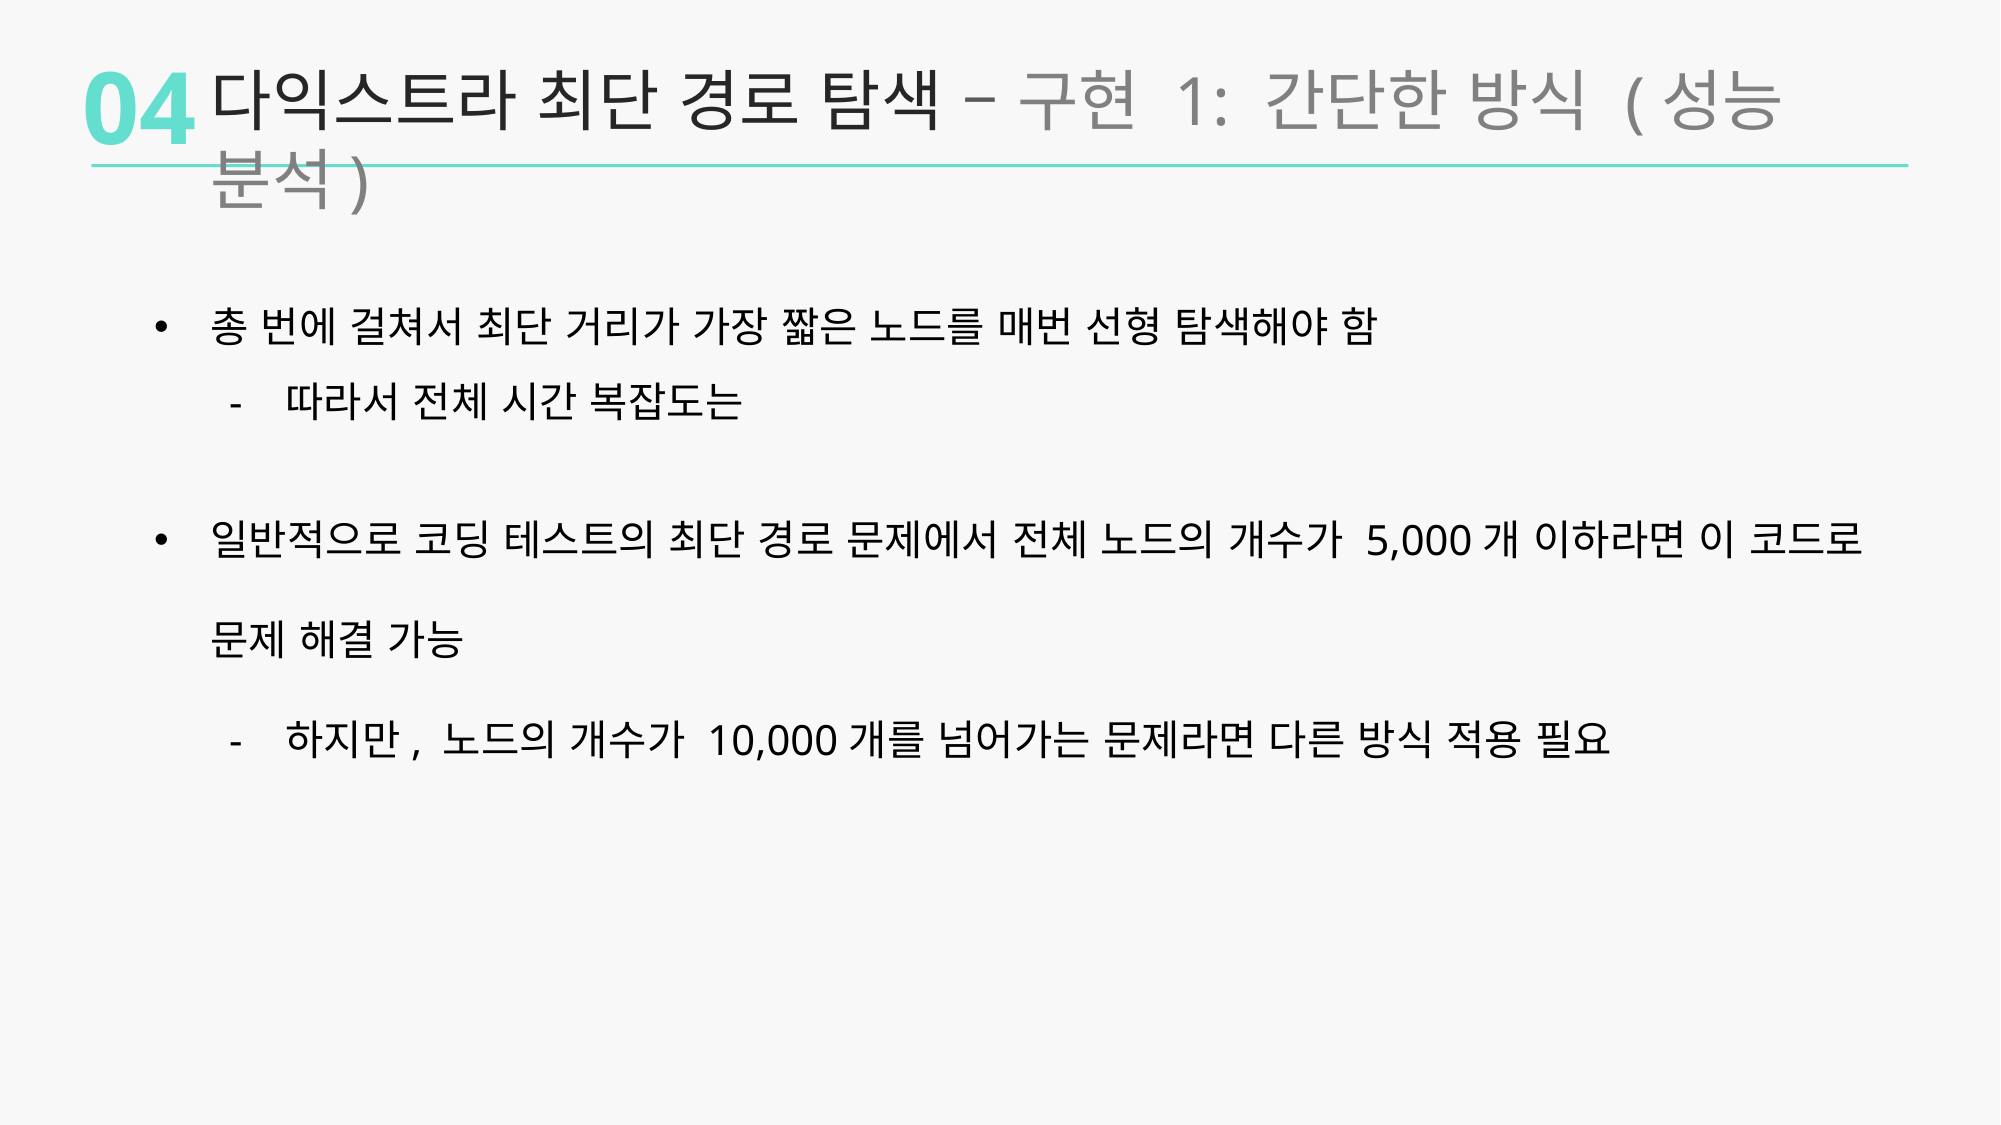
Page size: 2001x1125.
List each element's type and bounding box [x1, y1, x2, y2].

text_box [67, 37, 1803, 174]
text_box [1803, 163, 1909, 168]
